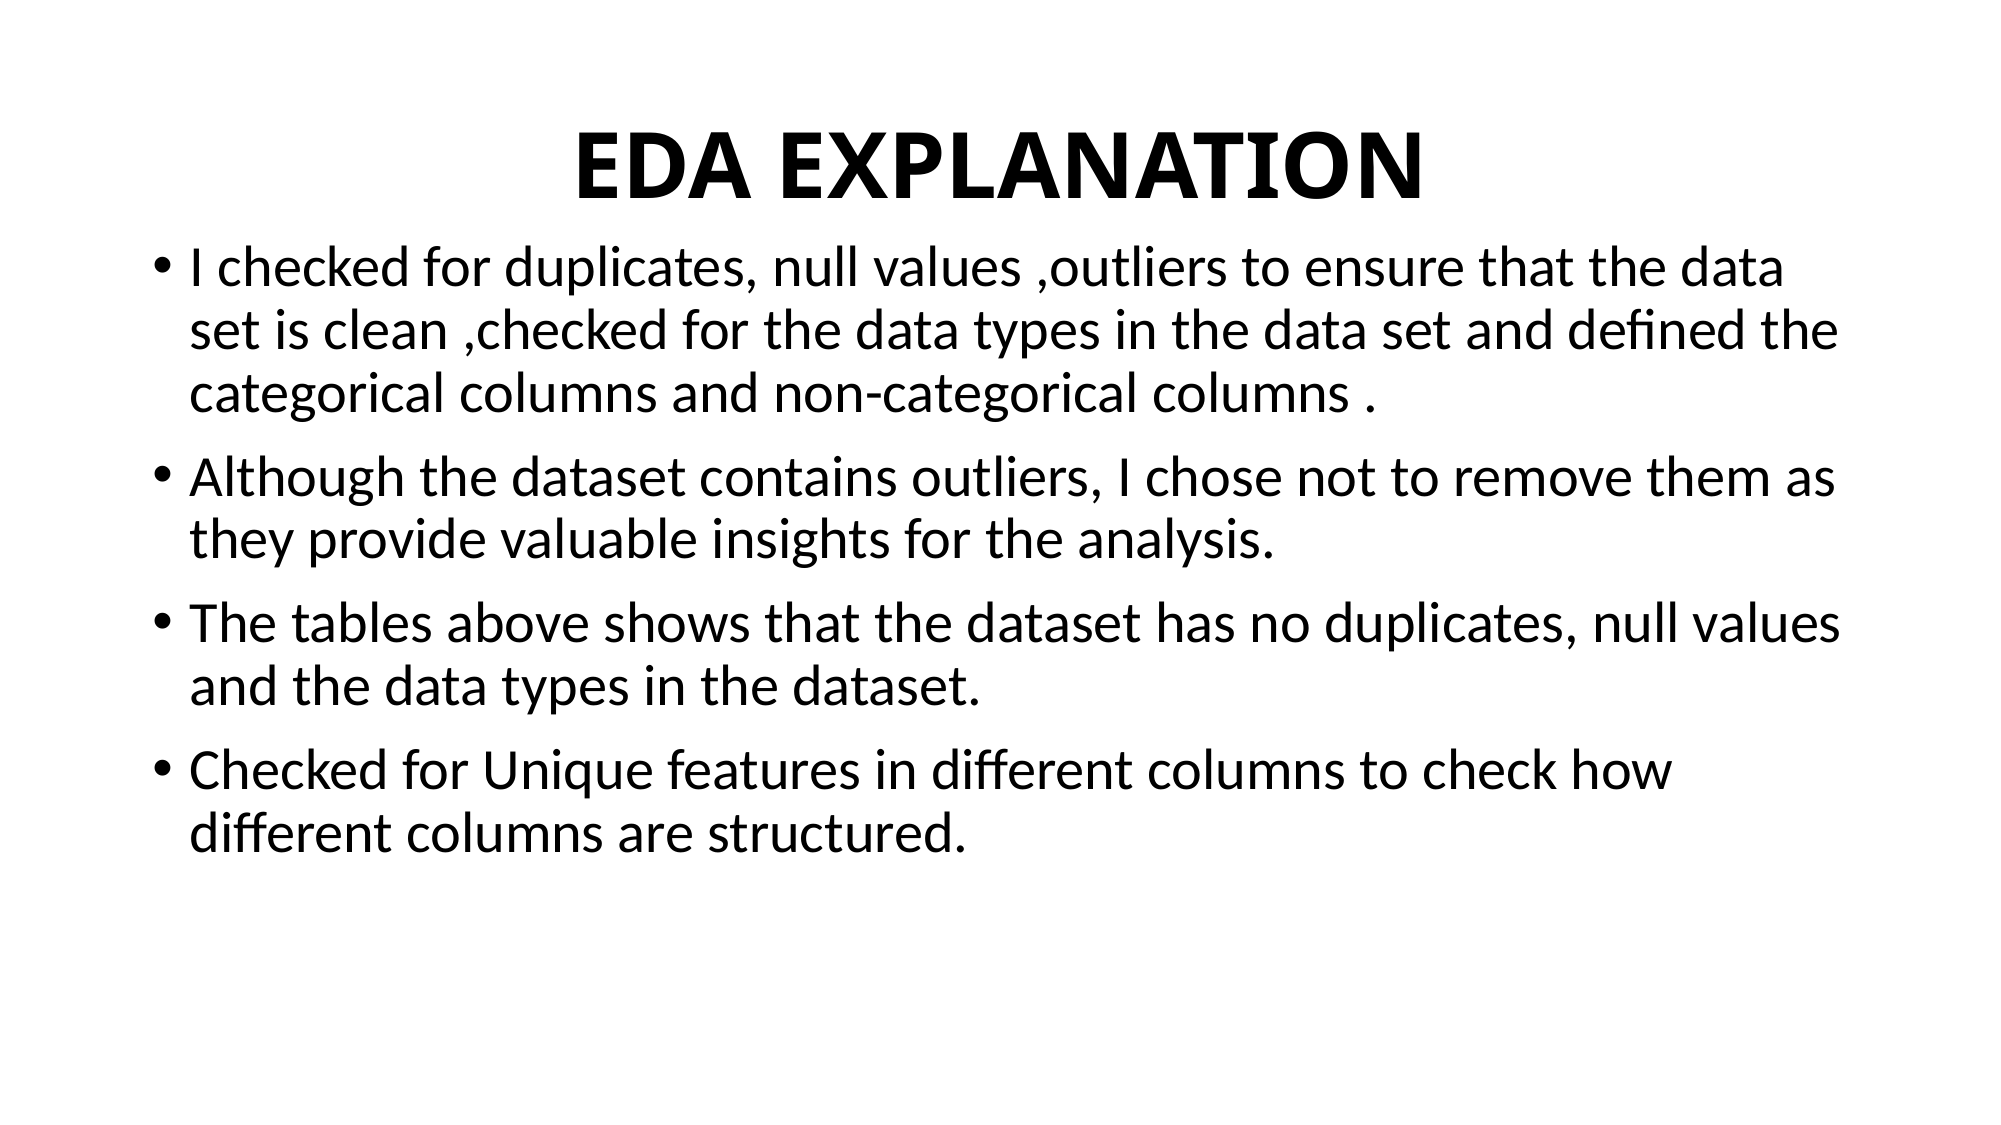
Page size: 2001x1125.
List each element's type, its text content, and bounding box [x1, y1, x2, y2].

title EDA EXPLANATION [137, 59, 1863, 228]
list I checked for duplicates, null values ,outliers to ensure that the data set is clean ,checked for the data types in the data set and defined the categorical columns and non-categorical columns . Although the dataset contains outliers, I chose not to remove them as they provide valuable insights for the analysis. The tables above shows that the dataset has no duplicates, null values and the data types in the dataset. Checked for Unique features in different columns to check how different columns are structured. [137, 228, 1863, 1014]
